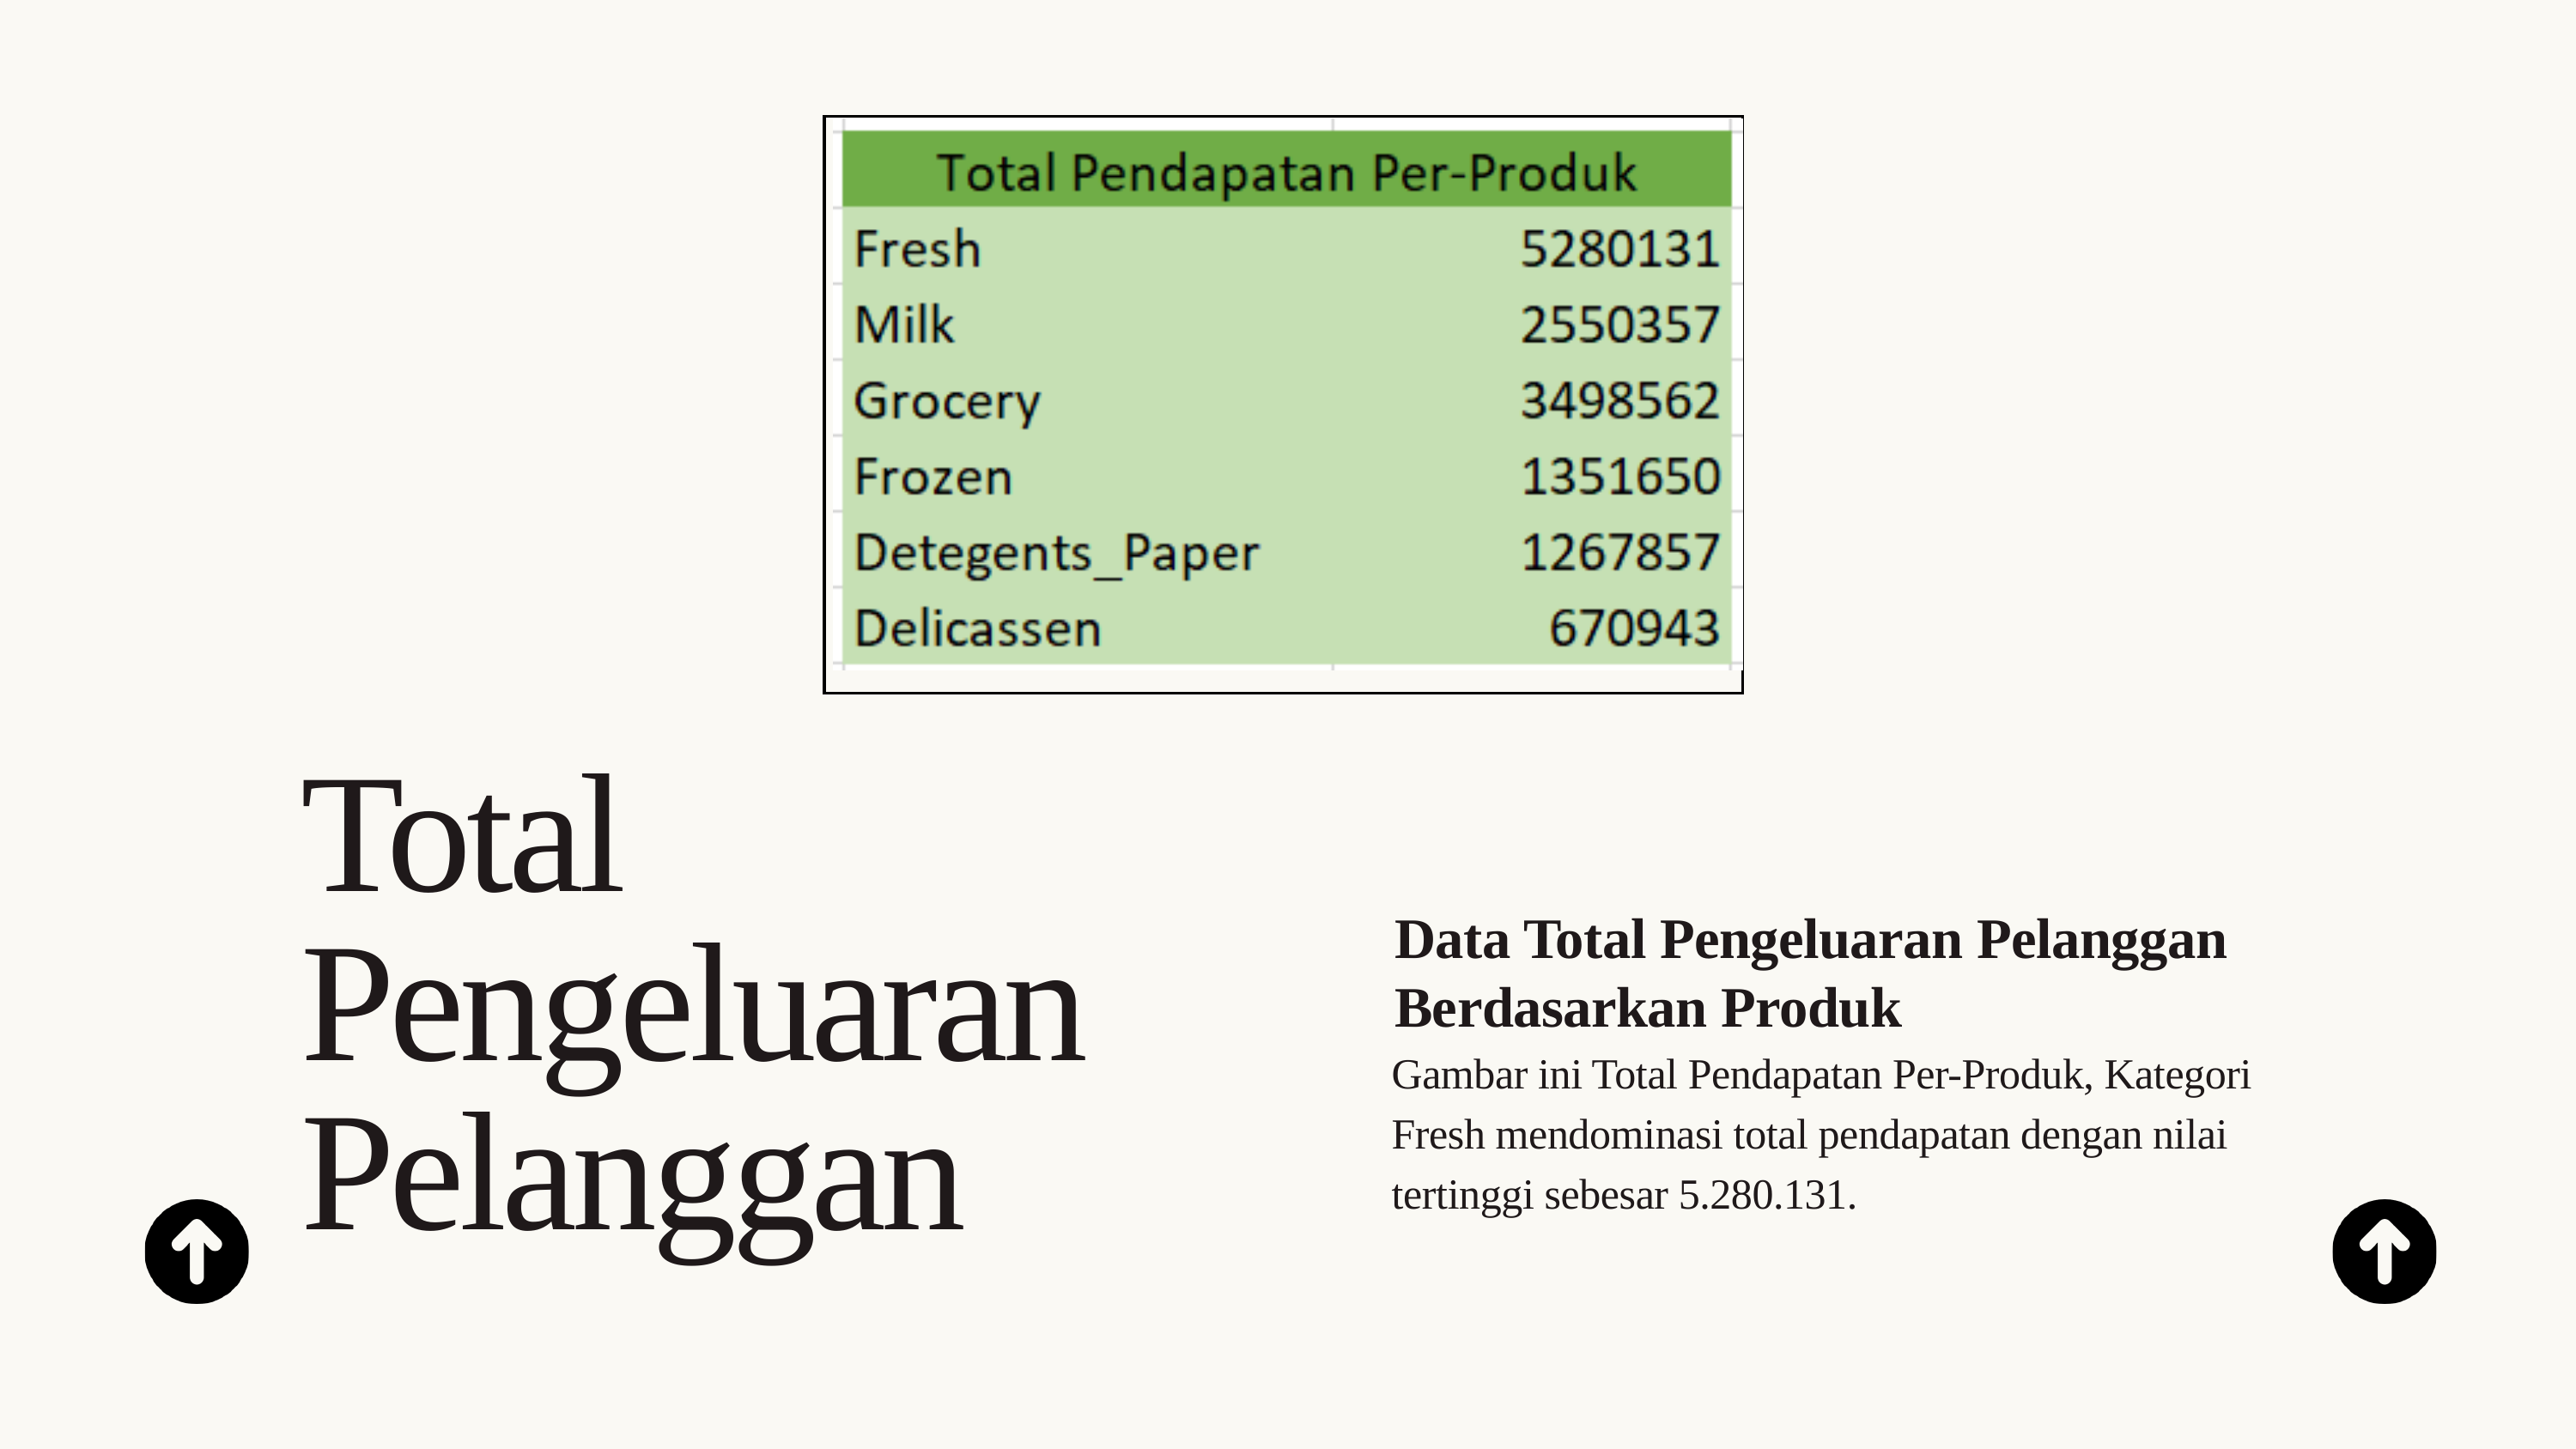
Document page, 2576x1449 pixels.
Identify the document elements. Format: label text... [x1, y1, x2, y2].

text_box Data Total Pengeluaran Pelanggan Berdasarkan Produk [1394, 900, 2359, 1039]
picture [832, 118, 1743, 671]
text_box [144, 1199, 249, 1304]
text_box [823, 116, 1743, 694]
text_box Total Pengeluaran Pelanggan [300, 755, 1219, 1264]
text_box Gambar ini Total Pendapatan Per-Produk, Kategori Fresh mendominasi total pendapatan dengan nilai tertinggi sebesar 5.280.131. [1391, 1037, 2311, 1218]
text_box [2332, 1199, 2437, 1304]
